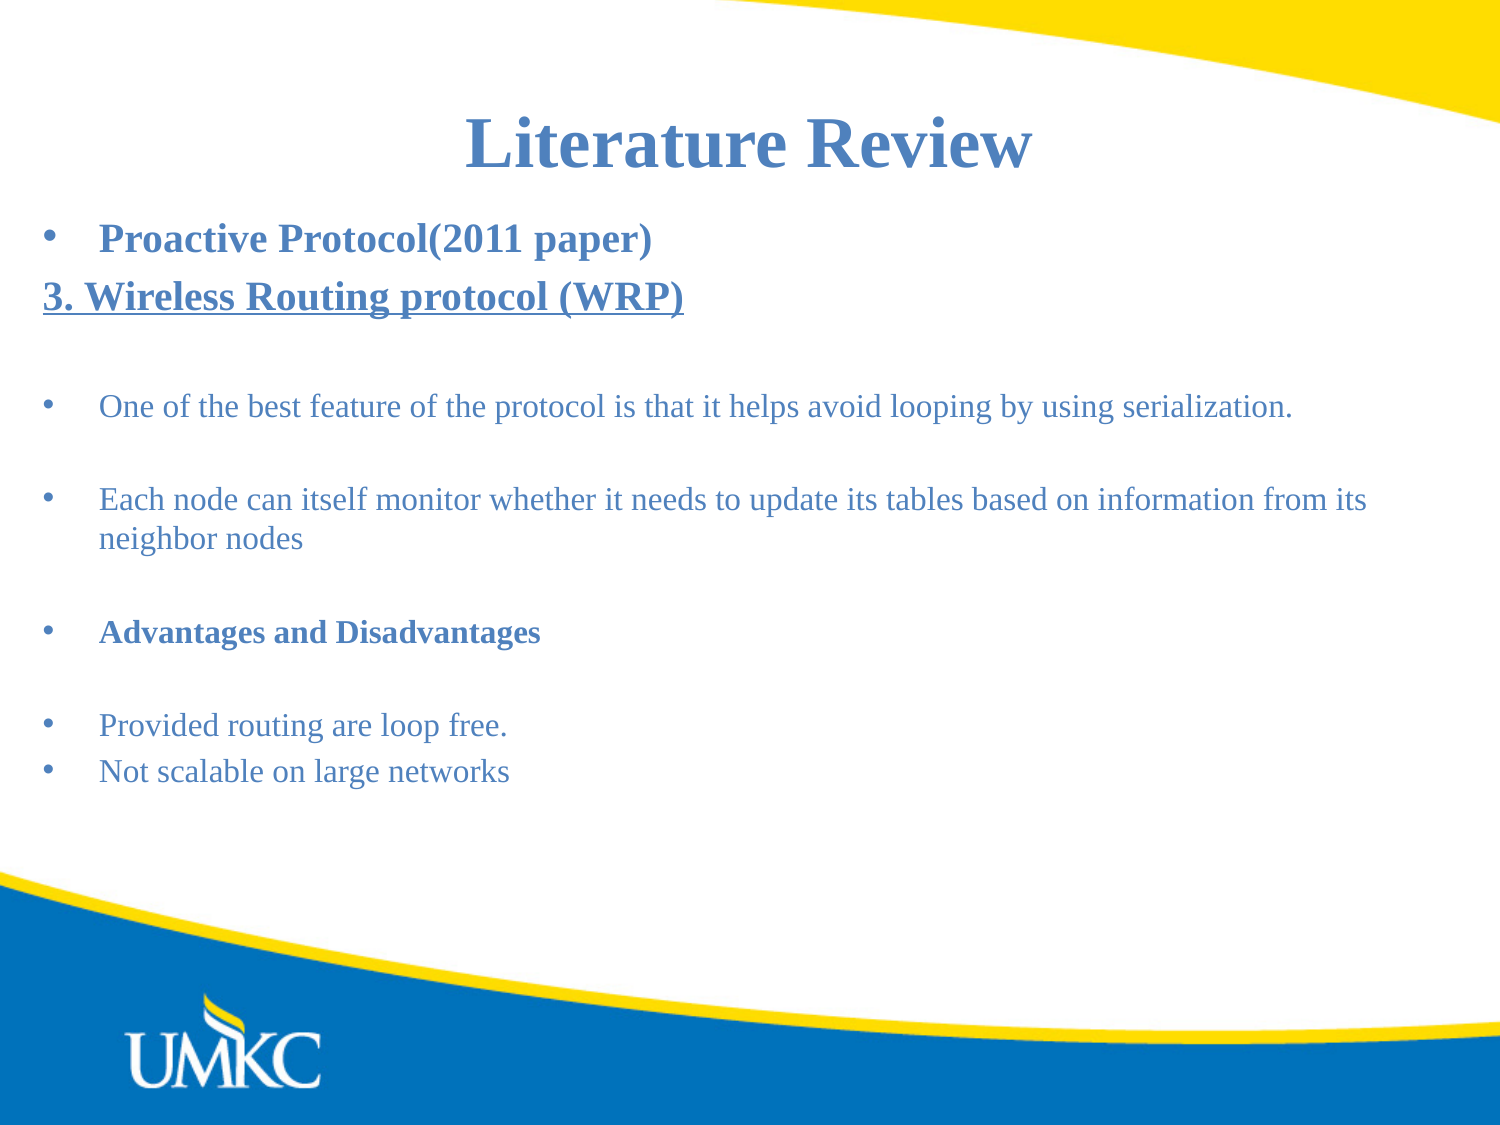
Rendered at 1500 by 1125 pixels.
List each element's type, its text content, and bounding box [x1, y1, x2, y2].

picture [0, 0, 1500, 1125]
title Literature Review [75, 45, 1425, 202]
list Proactive Protocol(2011 paper) 3. Wireless Routing protocol (WRP) One of the best feature of the protocol is that it helps avoid looping by using serialization. Each node can itself monitor whether it needs to update its tables based on information from its neighbor nodes Advantages and Disadvantages Provided routing are loop free. Not scalable on large networks [27, 202, 1425, 1078]
